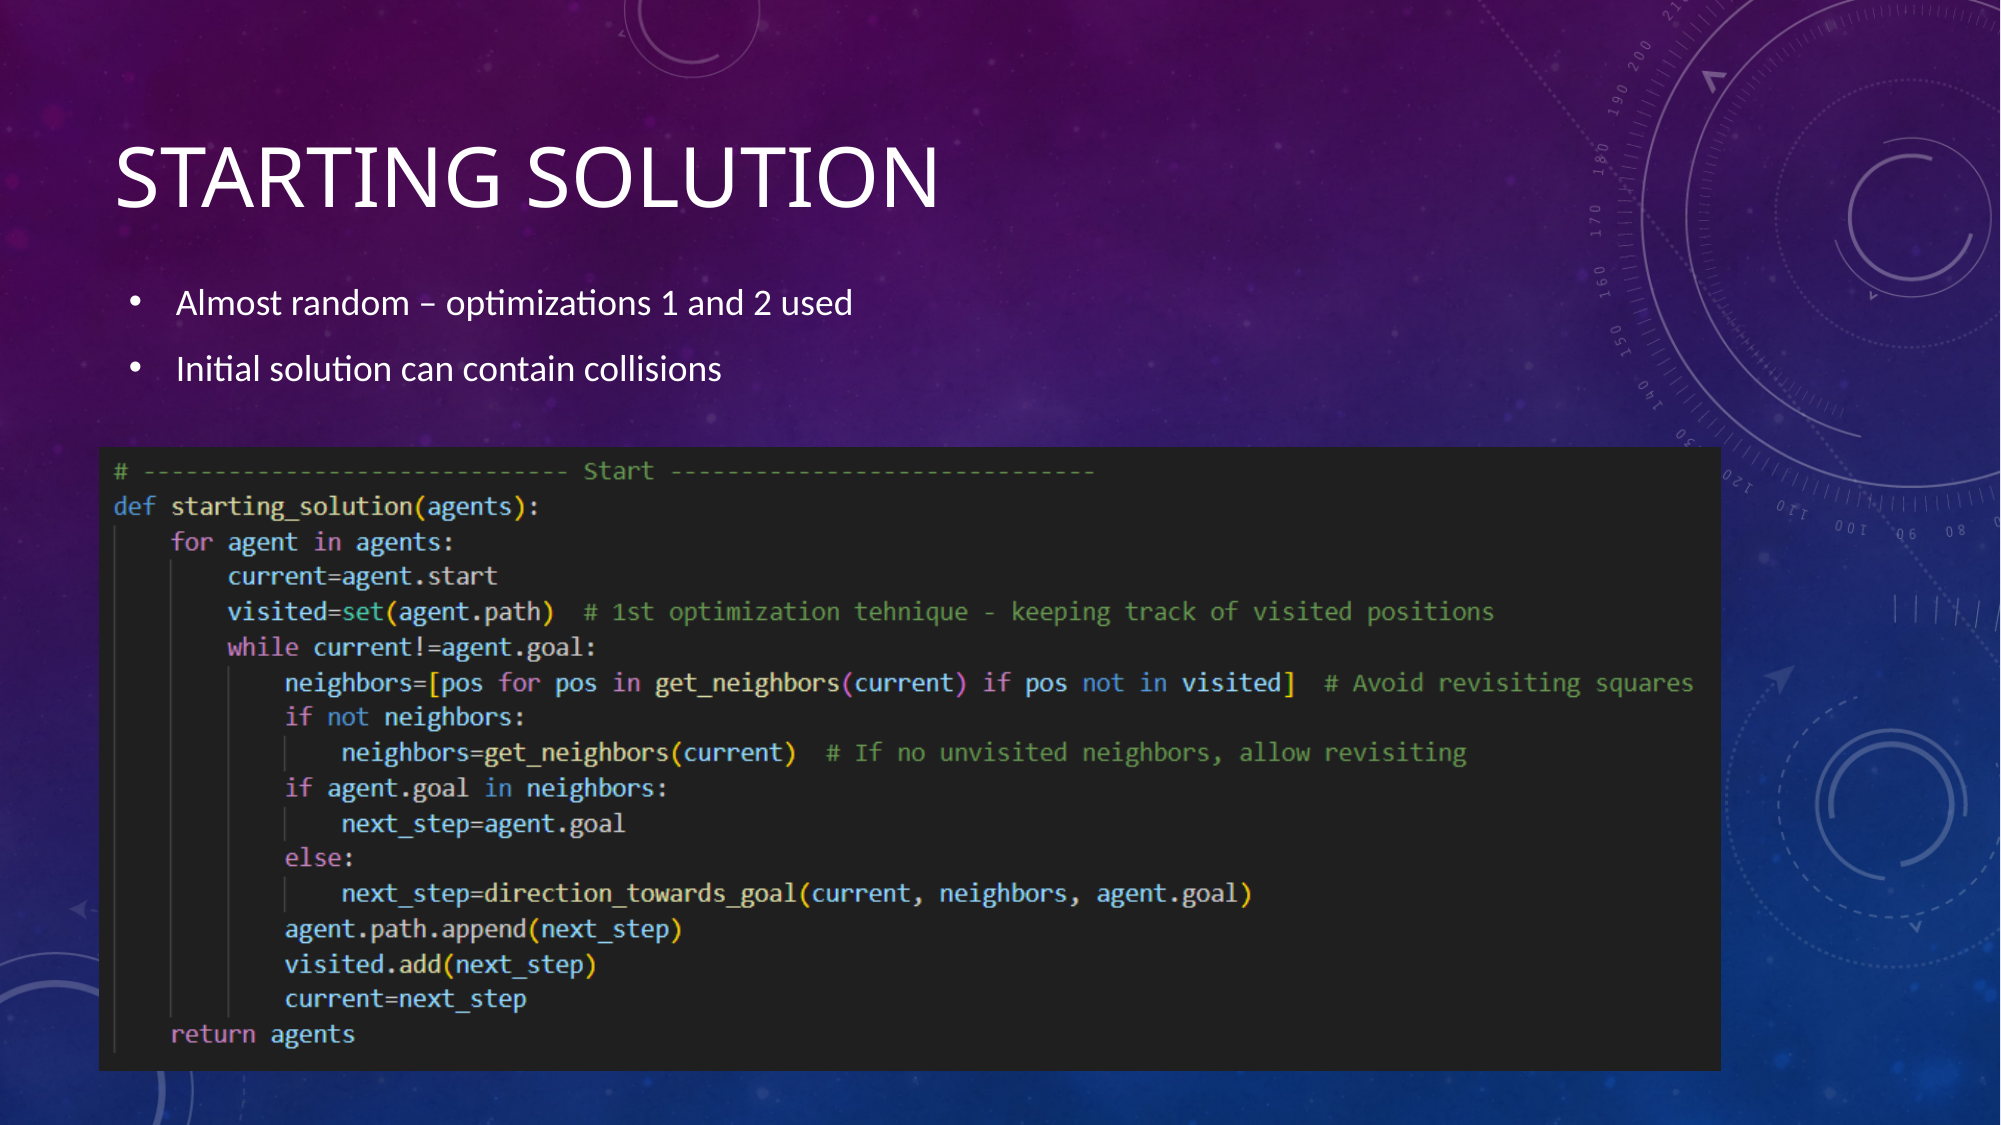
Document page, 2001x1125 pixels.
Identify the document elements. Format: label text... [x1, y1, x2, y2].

title starting solution [99, 54, 1762, 294]
picture [0, 0, 2001, 1125]
list Almost random – optimizations 1 and 2 used Initial solution can contain collisions [114, 259, 1776, 539]
